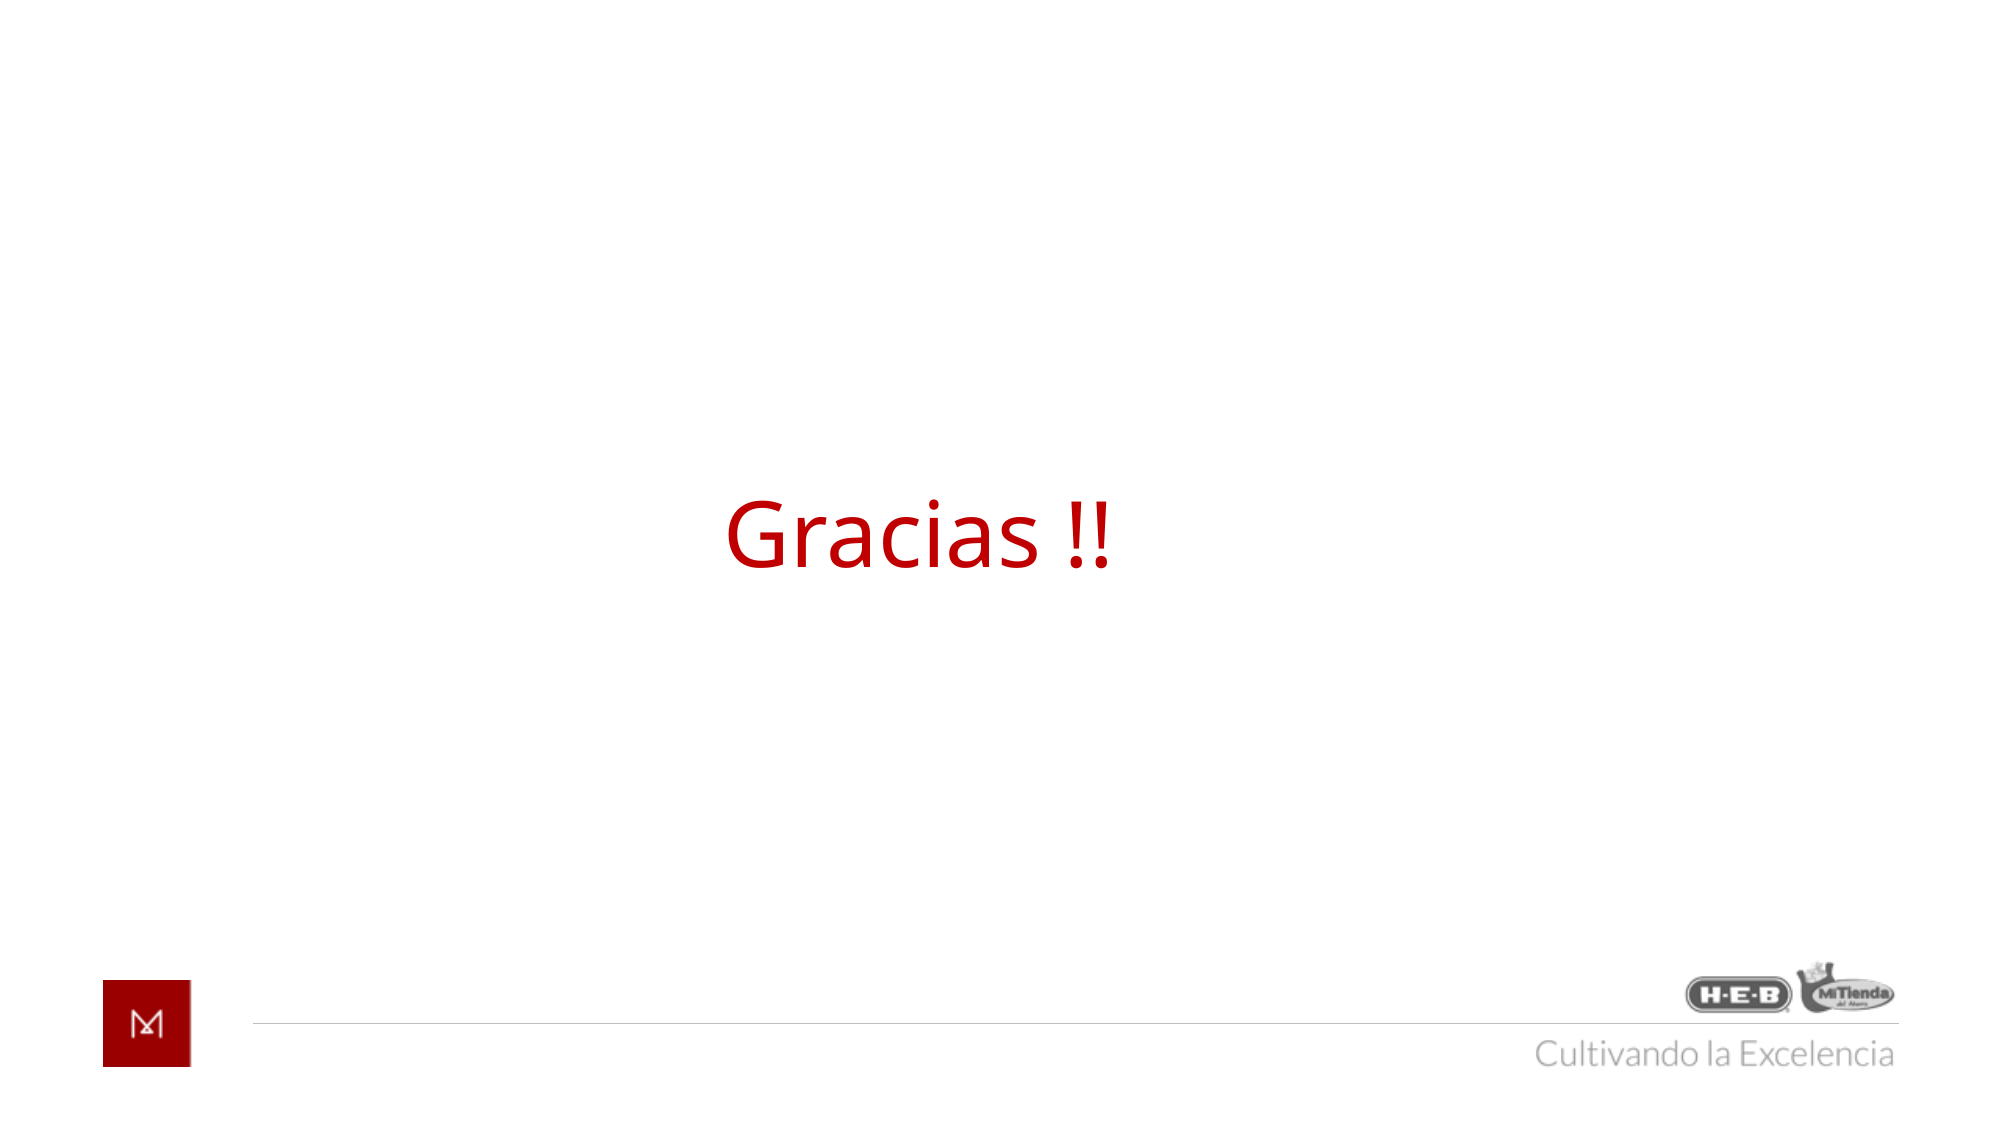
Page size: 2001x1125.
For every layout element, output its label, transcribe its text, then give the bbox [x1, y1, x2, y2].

picture [103, 980, 193, 1067]
title Gracias !! [708, 428, 1386, 647]
